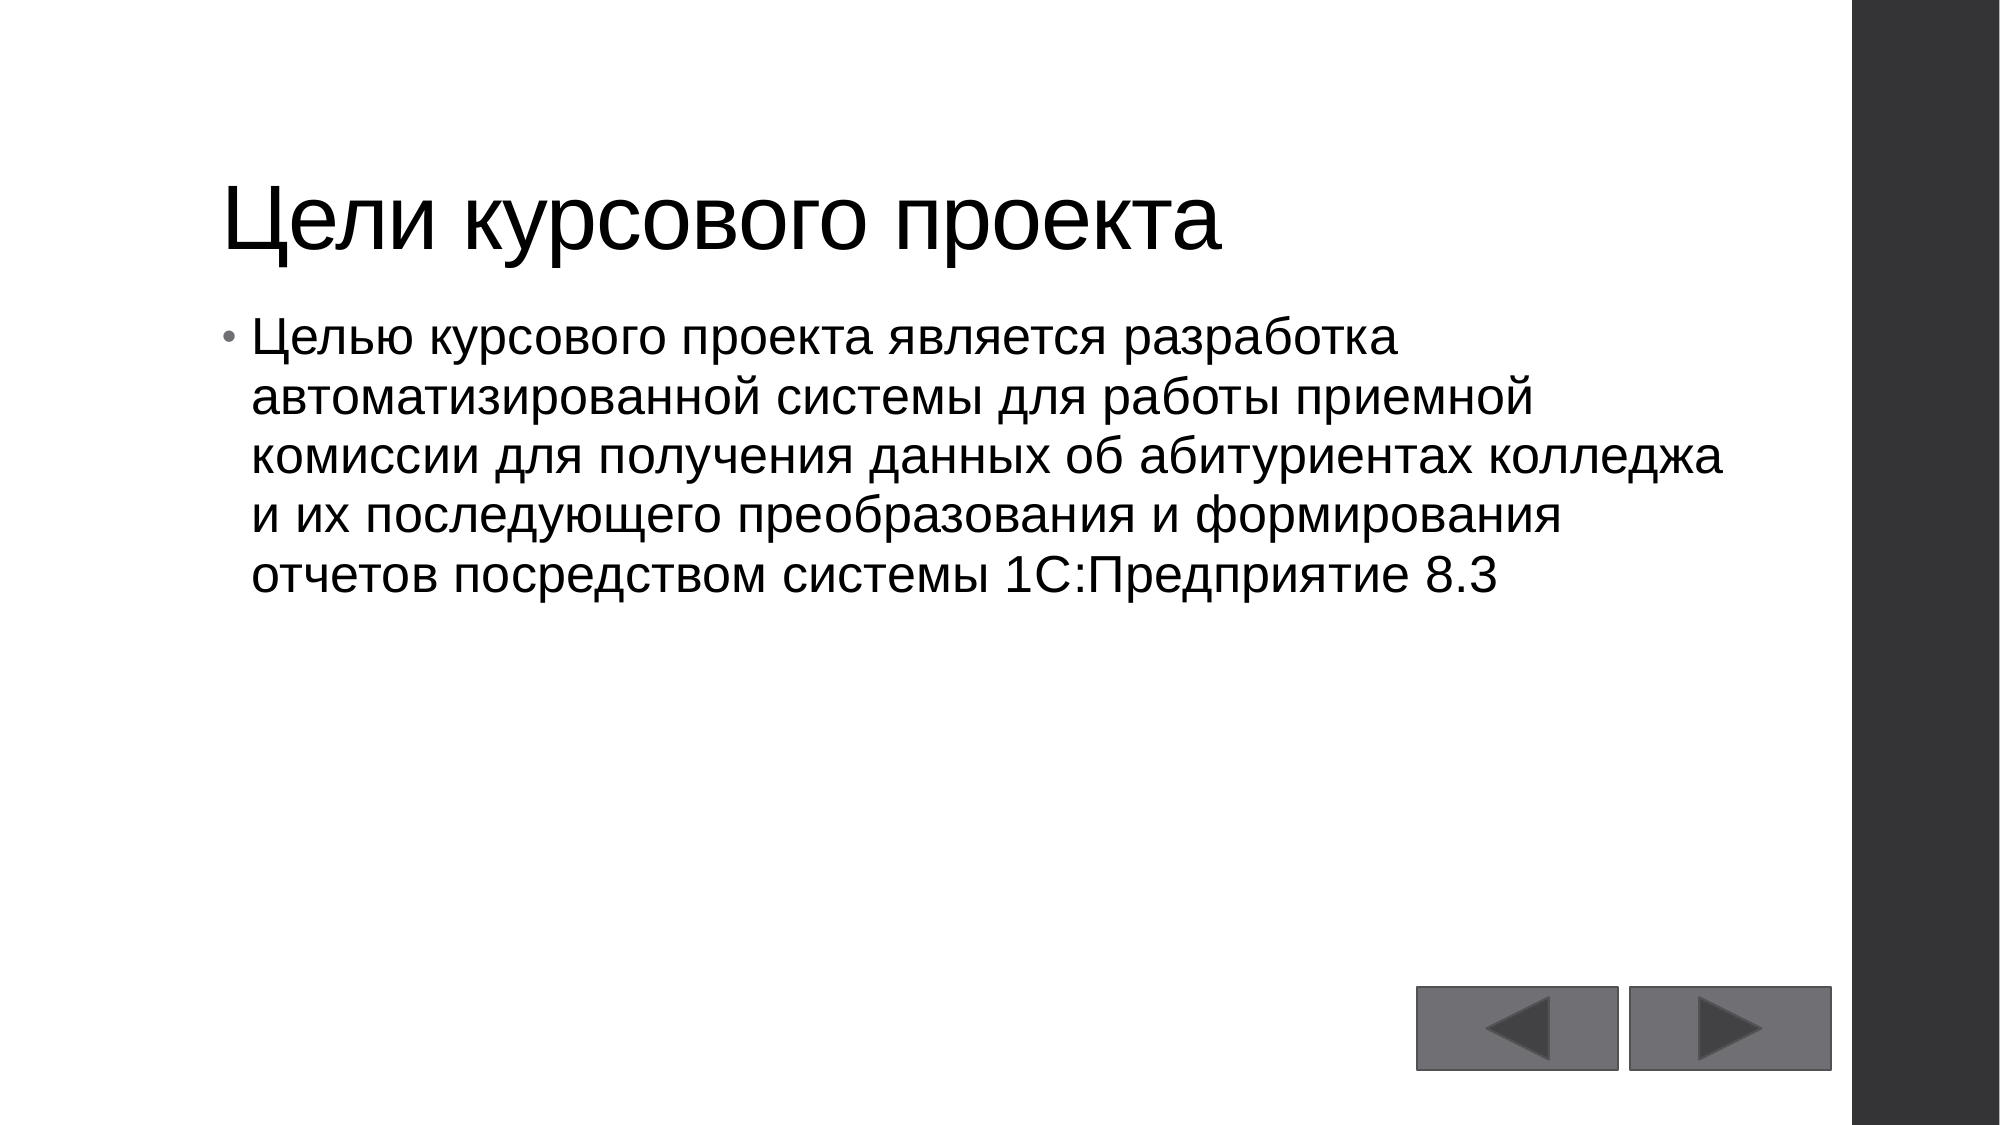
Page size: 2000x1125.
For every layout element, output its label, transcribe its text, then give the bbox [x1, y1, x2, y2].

text_box [1629, 986, 1832, 1071]
list Целью курсового проекта является разработка автоматизированной системы для работы приемной комиссии для получения данных об абитуриентах колледжа и их последующего преобразования и формирования отчетов посредством системы 1С:Предприятие 8.3 [206, 299, 1744, 1014]
title Цели курсового проекта [206, 60, 1797, 278]
text_box [1416, 986, 1619, 1071]
